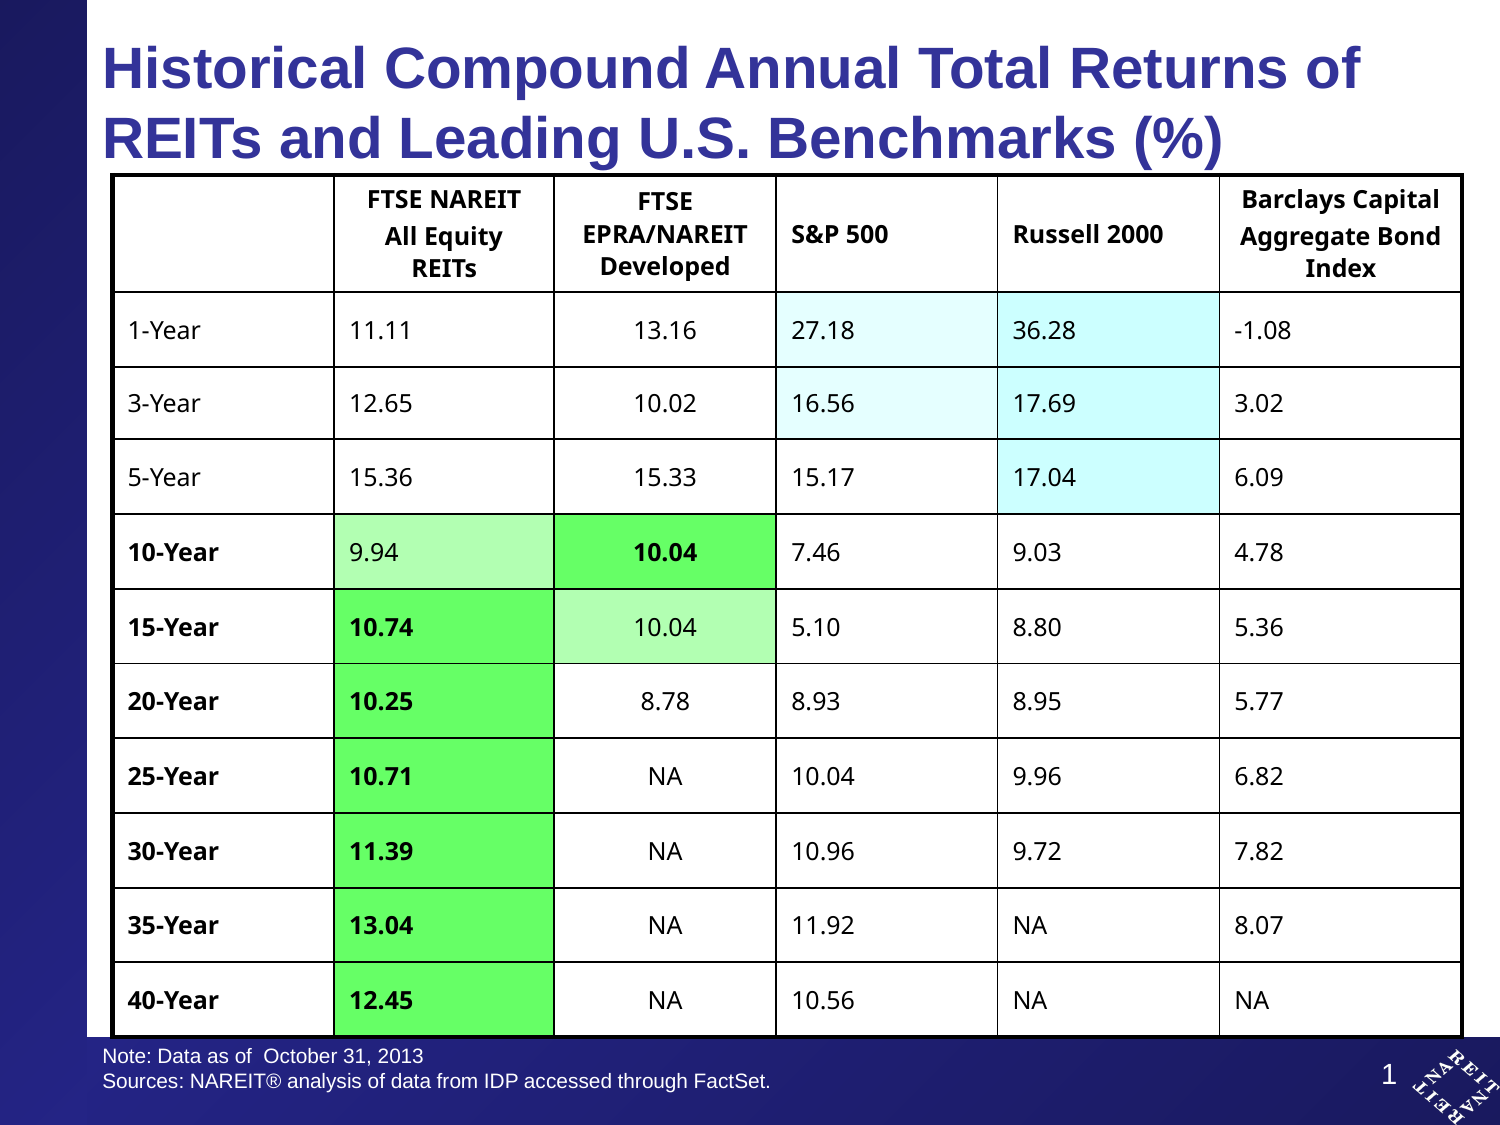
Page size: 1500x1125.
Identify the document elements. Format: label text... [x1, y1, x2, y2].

table_cell 5.36 [1220, 590, 1460, 663]
table_cell 15.36 [335, 440, 553, 513]
table_cell 27.18 [777, 293, 997, 366]
table_cell 9.03 [998, 515, 1219, 588]
table_header FTSE EPRA/NAREIT Developed [555, 200, 775, 291]
table_cell 10.56 [777, 963, 997, 1035]
table_cell 13.16 [555, 293, 775, 366]
picture [1412, 1049, 1500, 1125]
table_cell -1.08 [1220, 293, 1460, 366]
table_cell 10.25 [335, 664, 553, 737]
table_cell 20-Year [115, 664, 333, 737]
table_cell 9.72 [998, 814, 1219, 887]
table_cell 7.82 [1220, 814, 1460, 887]
table_cell 15.17 [777, 440, 997, 513]
table_cell NA [555, 963, 775, 1035]
table_cell 3-Year [115, 368, 333, 438]
table_cell 6.09 [1220, 440, 1460, 513]
table_cell 8.93 [777, 664, 997, 737]
table_cell 13.04 [335, 889, 553, 961]
table_cell 5.10 [777, 590, 997, 663]
table_cell 40-Year [115, 963, 333, 1035]
table_cell 9.94 [335, 515, 553, 588]
table_cell 16.56 [777, 368, 997, 438]
table_cell 15.33 [555, 440, 775, 513]
table_cell NA [555, 889, 775, 961]
table_cell 17.69 [998, 368, 1219, 438]
table_cell 10.02 [555, 368, 775, 438]
table_cell 36.28 [998, 293, 1219, 366]
table_cell 5-Year [115, 440, 333, 513]
table_cell NA [555, 814, 775, 887]
table_cell 11.11 [335, 293, 553, 366]
table_cell 35-Year [115, 889, 333, 961]
table_cell 8.78 [555, 664, 775, 737]
table_cell 3.02 [1220, 368, 1460, 438]
table_header Russell 2000 [998, 200, 1219, 291]
table_cell 4.78 [1220, 515, 1460, 588]
table_cell 10.74 [335, 590, 553, 663]
text_box Historical Compound Annual Total Returns of REITs and Leading U.S. Benchmarks (%) [87, 0, 1500, 200]
table_cell 10.96 [777, 814, 997, 887]
table_cell 10.04 [555, 515, 775, 588]
table_cell NA [555, 739, 775, 812]
table_cell NA [998, 889, 1219, 961]
table_header S&P 500 [777, 200, 997, 291]
table_cell 6.82 [1220, 739, 1460, 812]
table_cell 12.45 [335, 963, 553, 1035]
slide_number 1 [1062, 1047, 1413, 1100]
table_cell NA [998, 963, 1219, 1035]
table_cell 8.95 [998, 664, 1219, 737]
table_cell 30-Year [115, 814, 333, 887]
table_cell 10.04 [777, 739, 997, 812]
table_cell NA [1220, 963, 1460, 1035]
table_cell 8.07 [1220, 889, 1460, 961]
table_cell 5.77 [1220, 664, 1460, 737]
table_cell 17.04 [998, 440, 1219, 513]
table_cell 10.71 [335, 739, 553, 812]
table_cell 15-Year [115, 590, 333, 663]
table_cell 1-Year [115, 293, 333, 366]
table_cell 10.04 [555, 590, 775, 663]
table_cell 10-Year [115, 515, 333, 588]
table_cell 12.65 [335, 368, 553, 438]
table_cell 25-Year [115, 739, 333, 812]
text_box [1062, 200, 1213, 231]
table_cell 11.92 [777, 889, 997, 961]
table_cell 7.46 [777, 515, 997, 588]
table_cell 11.39 [335, 814, 553, 887]
table_header Barclays Capital Aggregate Bond Index [1220, 200, 1460, 291]
text_box Note: Data as of October 31, 2013 Sources: NAREIT® analysis of data from IDP accessed through FactSet. [87, 1035, 850, 1125]
table_cell 9.96 [998, 739, 1219, 812]
table_header FTSE NAREIT All Equity REITs [335, 200, 553, 291]
table_cell 8.80 [998, 590, 1219, 663]
table_header [115, 200, 333, 291]
